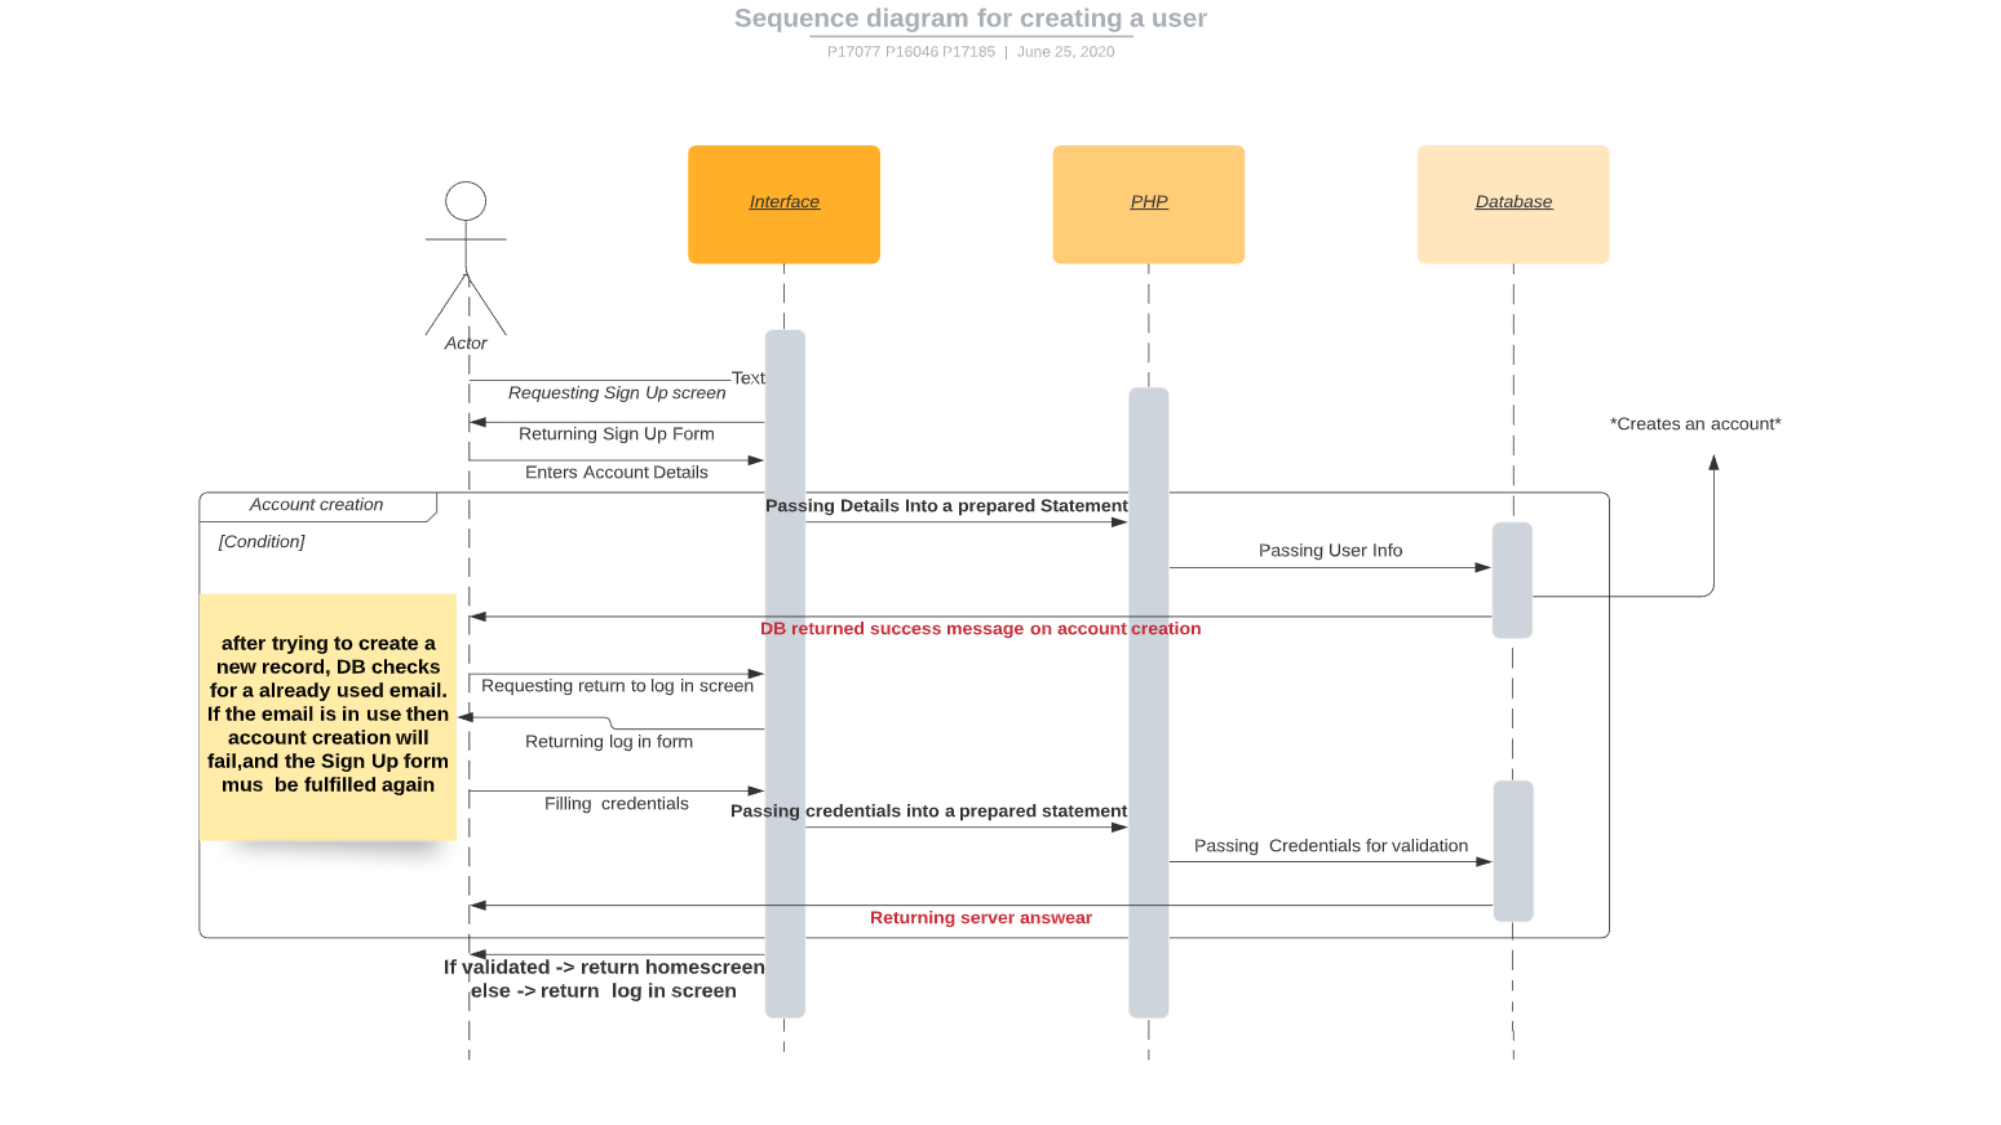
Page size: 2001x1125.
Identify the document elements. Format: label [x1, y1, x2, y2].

picture [146, 0, 1813, 1125]
